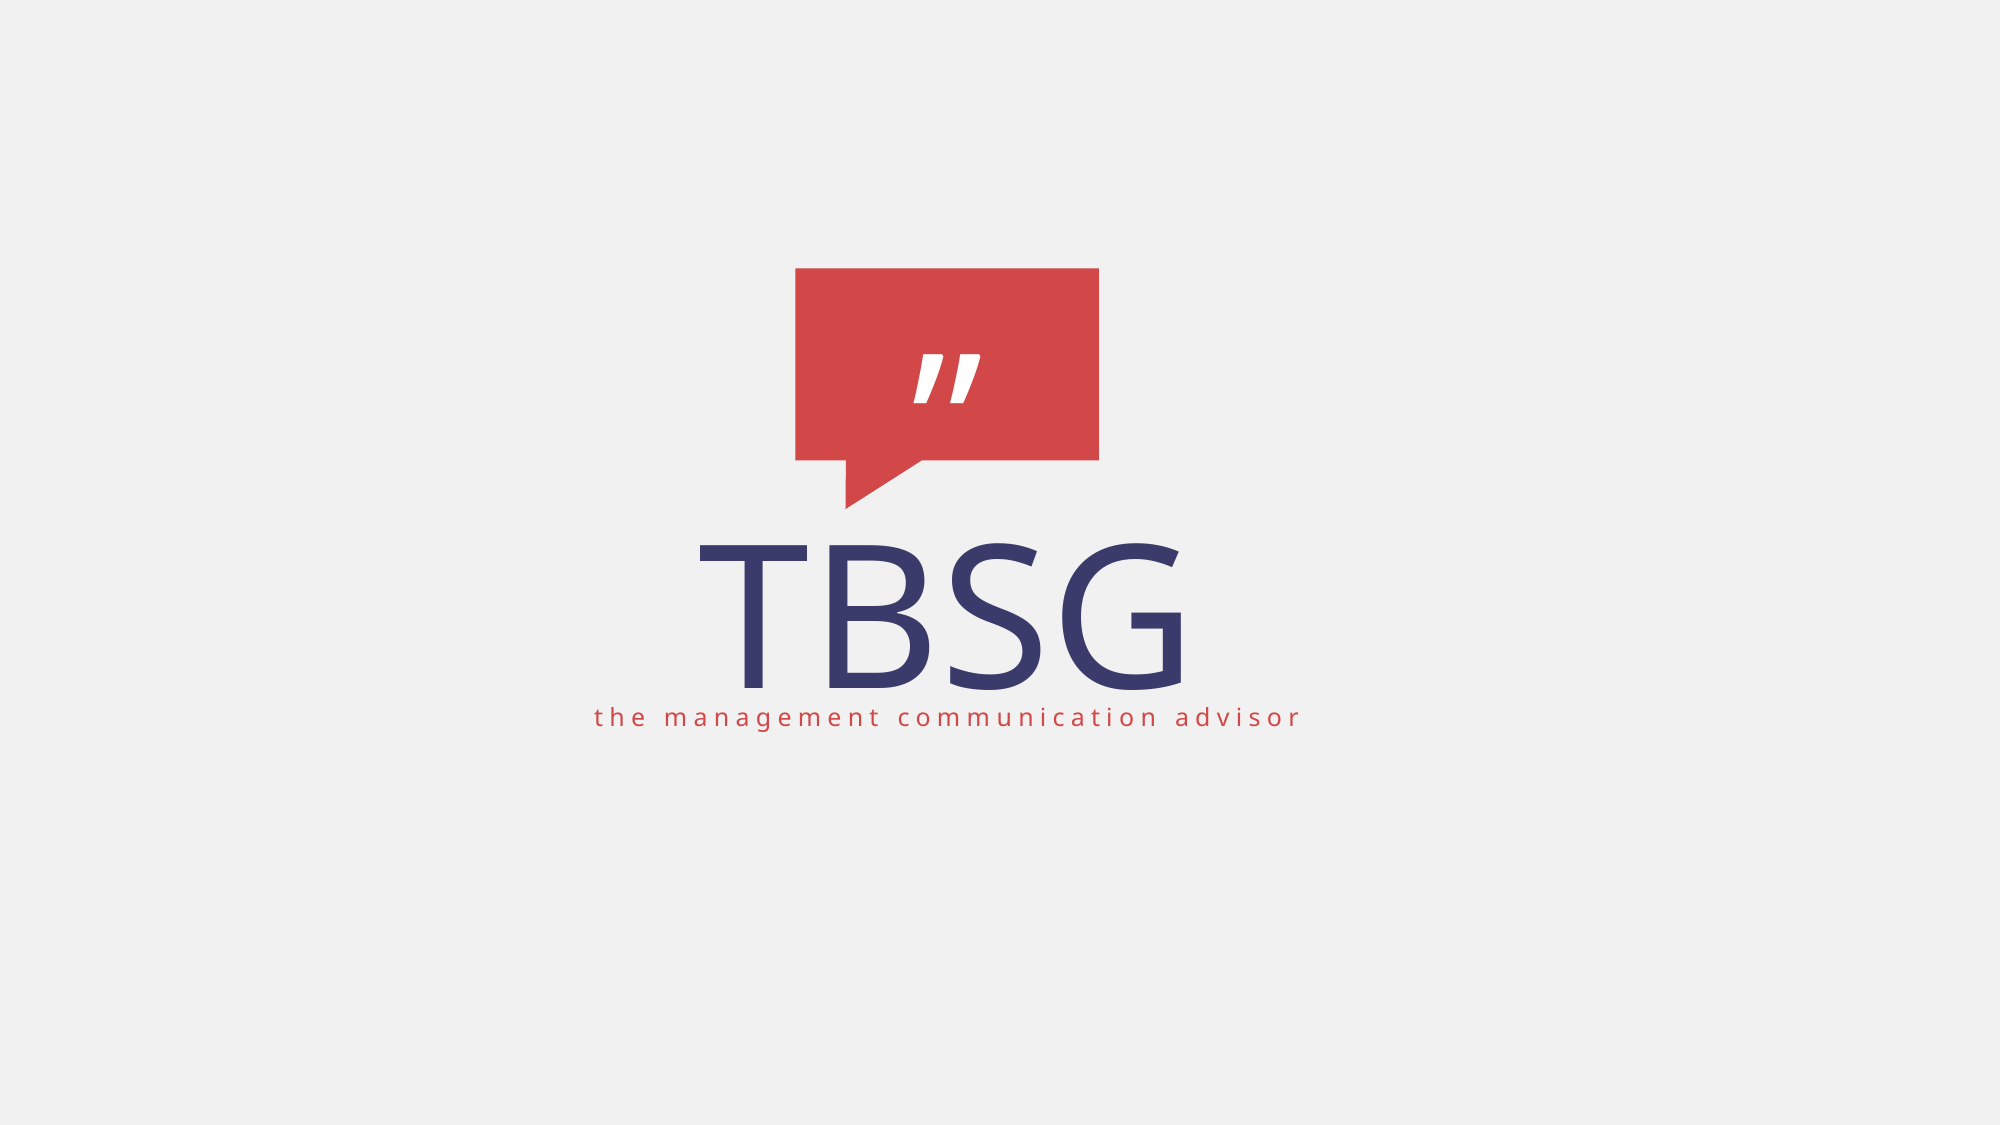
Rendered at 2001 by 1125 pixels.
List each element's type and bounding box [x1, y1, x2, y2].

text_box [554, 268, 1340, 740]
